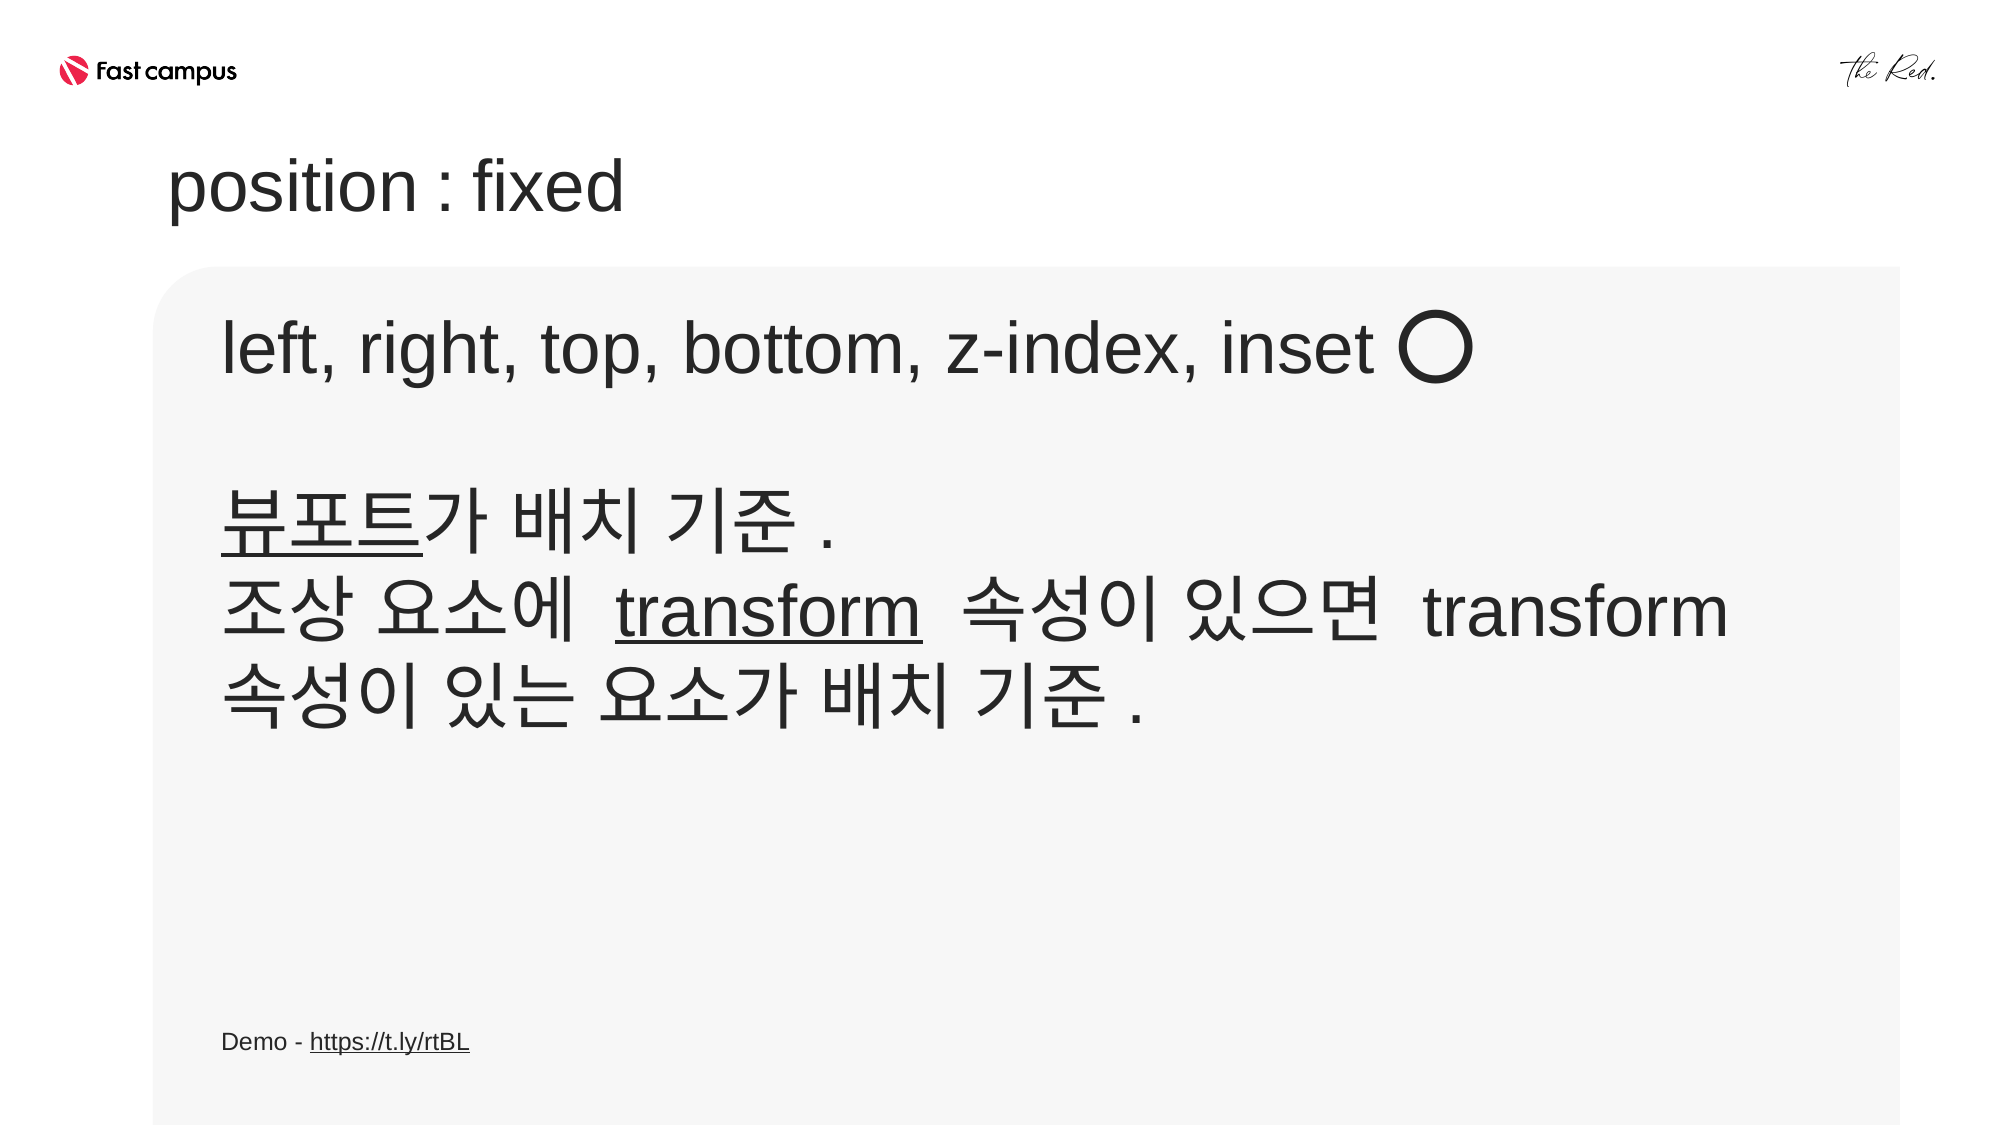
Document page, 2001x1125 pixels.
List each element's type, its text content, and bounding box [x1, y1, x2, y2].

picture [1840, 52, 1935, 87]
picture [57, 53, 239, 88]
list left, right, top, bottom, z-index, inset ⭕ 뷰포트가 배치 기준. 조상 요소에 transform 속성이 있으면 transform 속성이 있는 요소가 배치 기준. [206, 293, 1900, 488]
text_box Demo - https://t.ly/rtBL [205, 1010, 1342, 1071]
list position : fixed [153, 131, 2000, 232]
